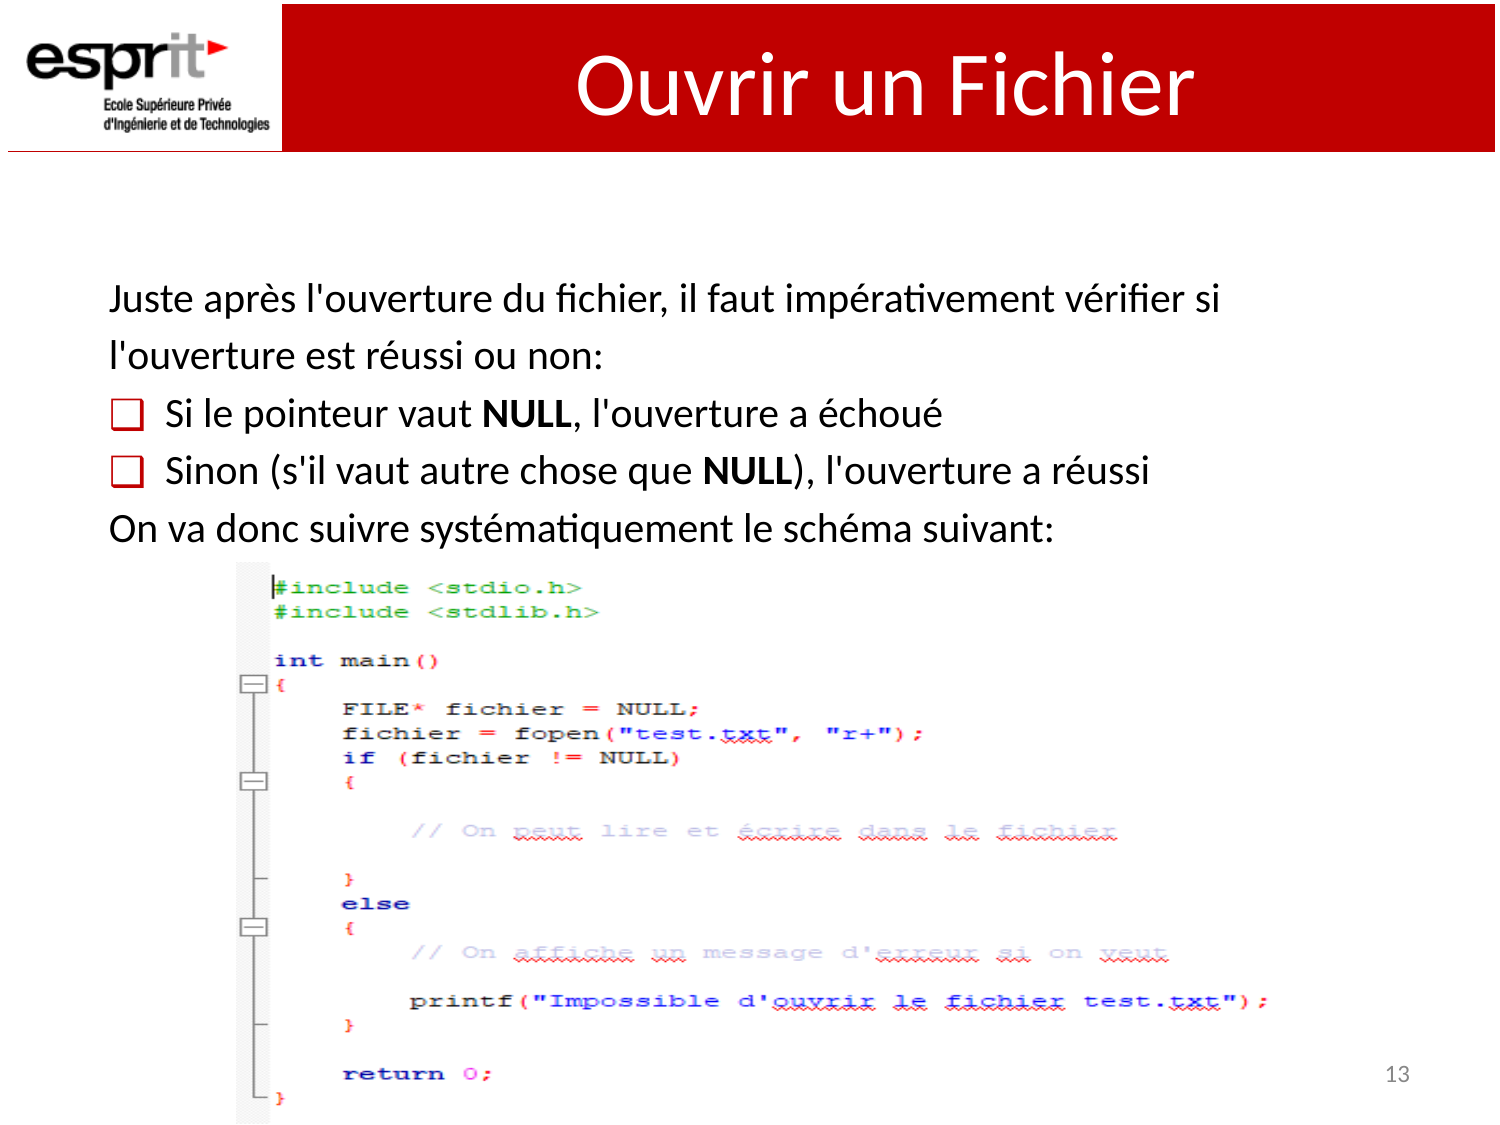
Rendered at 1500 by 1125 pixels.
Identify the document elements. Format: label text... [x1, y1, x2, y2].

picture [0, 1, 282, 152]
text_box [282, 2, 1498, 155]
text_box Juste après l'ouverture du fichier, il faut impérativement vérifier si l'ouverture est réussi ou non: Si le pointeur vaut NULL, l'ouverture a échoué Sinon (s'il vaut autre chose que NULL), l'ouverture a réussi On va donc suivre systématiquement le schéma suivant: [74, 262, 1425, 1006]
picture [235, 562, 1276, 1125]
text_box Ouvrir un Fichier [285, 26, 1492, 131]
slide_number ‹#› [1279, 1042, 1425, 1103]
